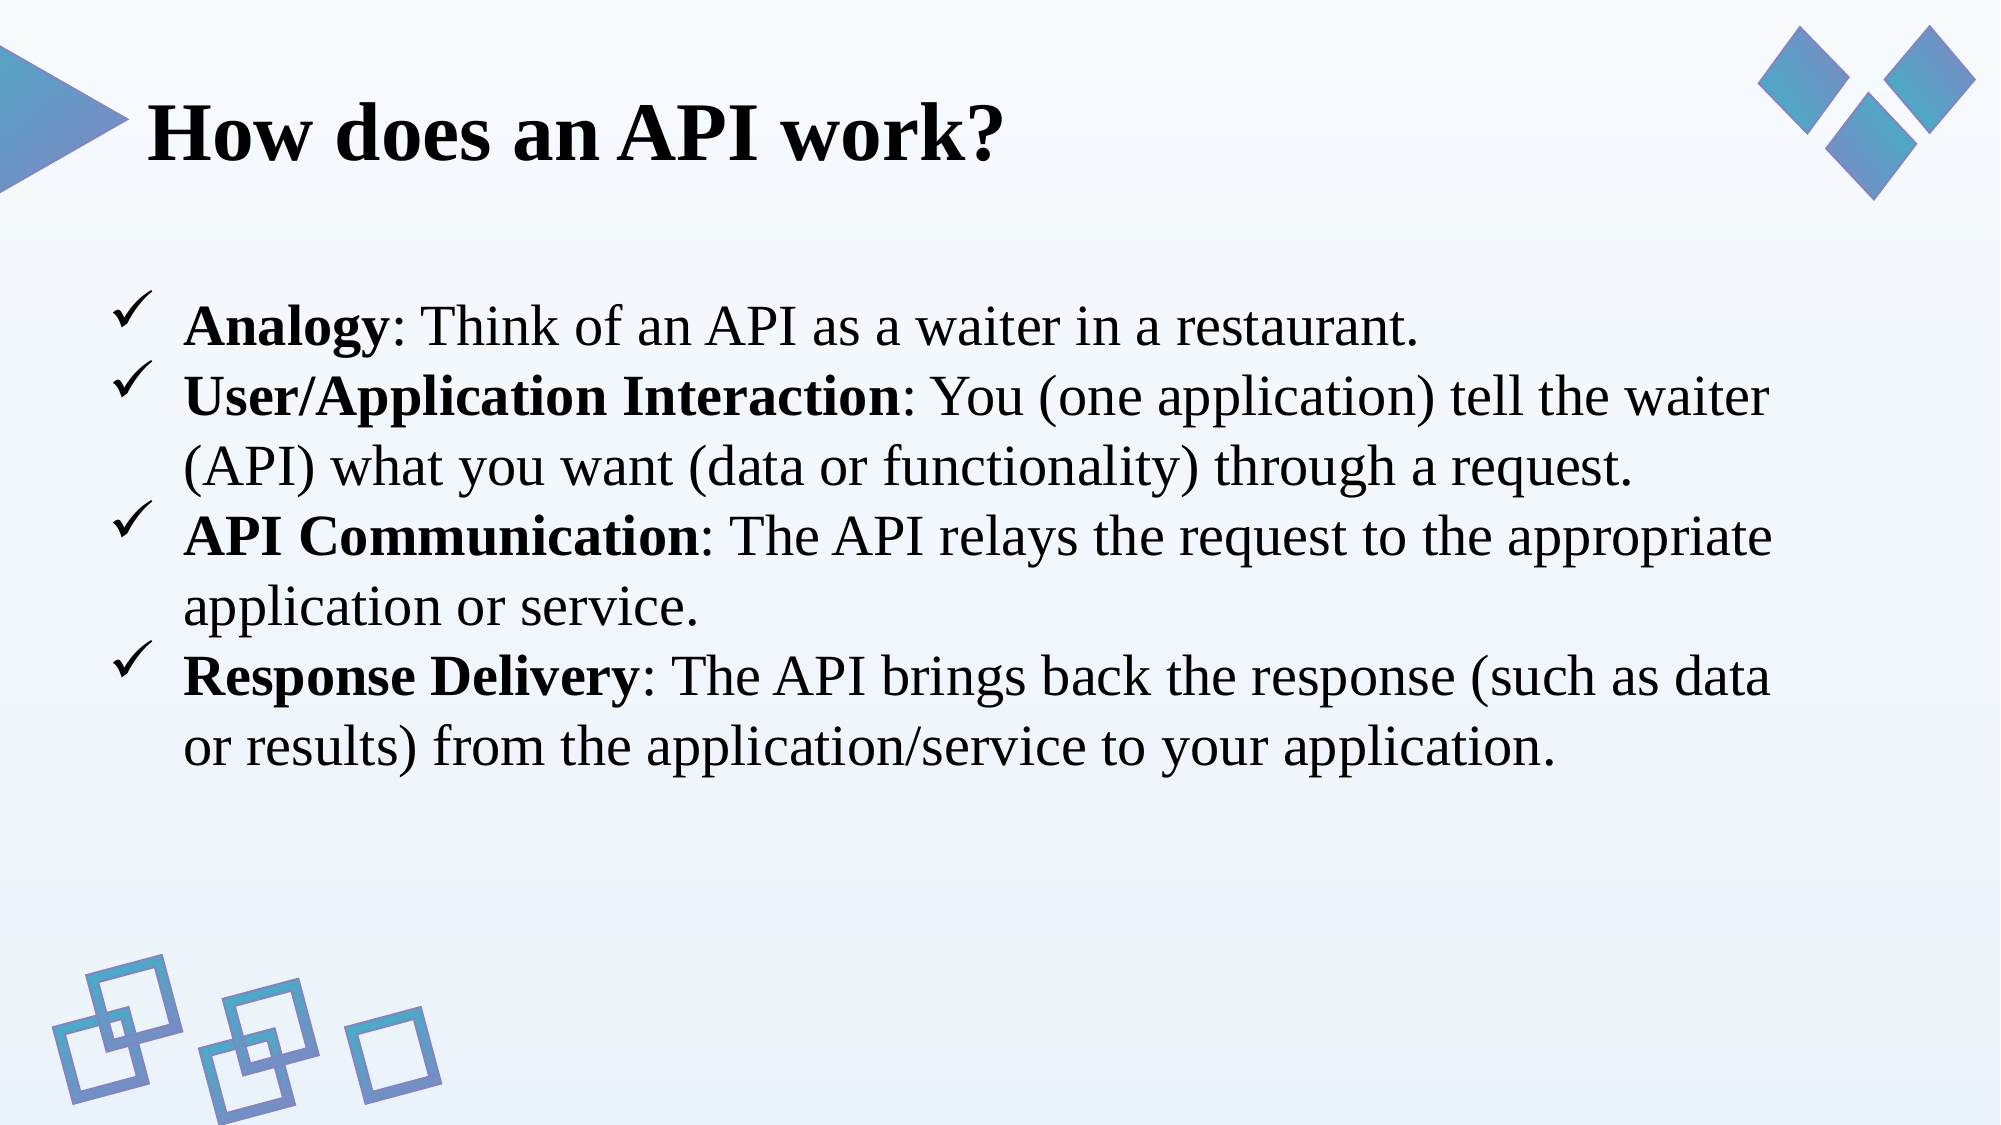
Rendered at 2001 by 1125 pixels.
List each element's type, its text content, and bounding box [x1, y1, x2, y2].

text_box [343, 1005, 443, 1106]
text_box [244, 1027, 283, 1056]
text_box Analogy: Think of an API as a waiter in a restaurant. User/Application Interaction: You (one application) tell the waiter (API) what you want (data or functionality) through a request. API Communication: The API relays the request to the appropriate application or service. Response Delivery: The API brings back the response (such as data or results) from the application/service to your application. [93, 279, 1827, 803]
text_box [51, 1014, 151, 1106]
text_box [84, 953, 184, 1053]
text_box [197, 1038, 297, 1125]
text_box [108, 1005, 137, 1035]
text_box [1757, 25, 1850, 135]
text_box [1824, 91, 1918, 201]
text_box How does an API work? [132, 69, 1723, 185]
text_box [0, 45, 130, 194]
text_box [1883, 24, 1977, 135]
text_box [221, 977, 321, 1077]
